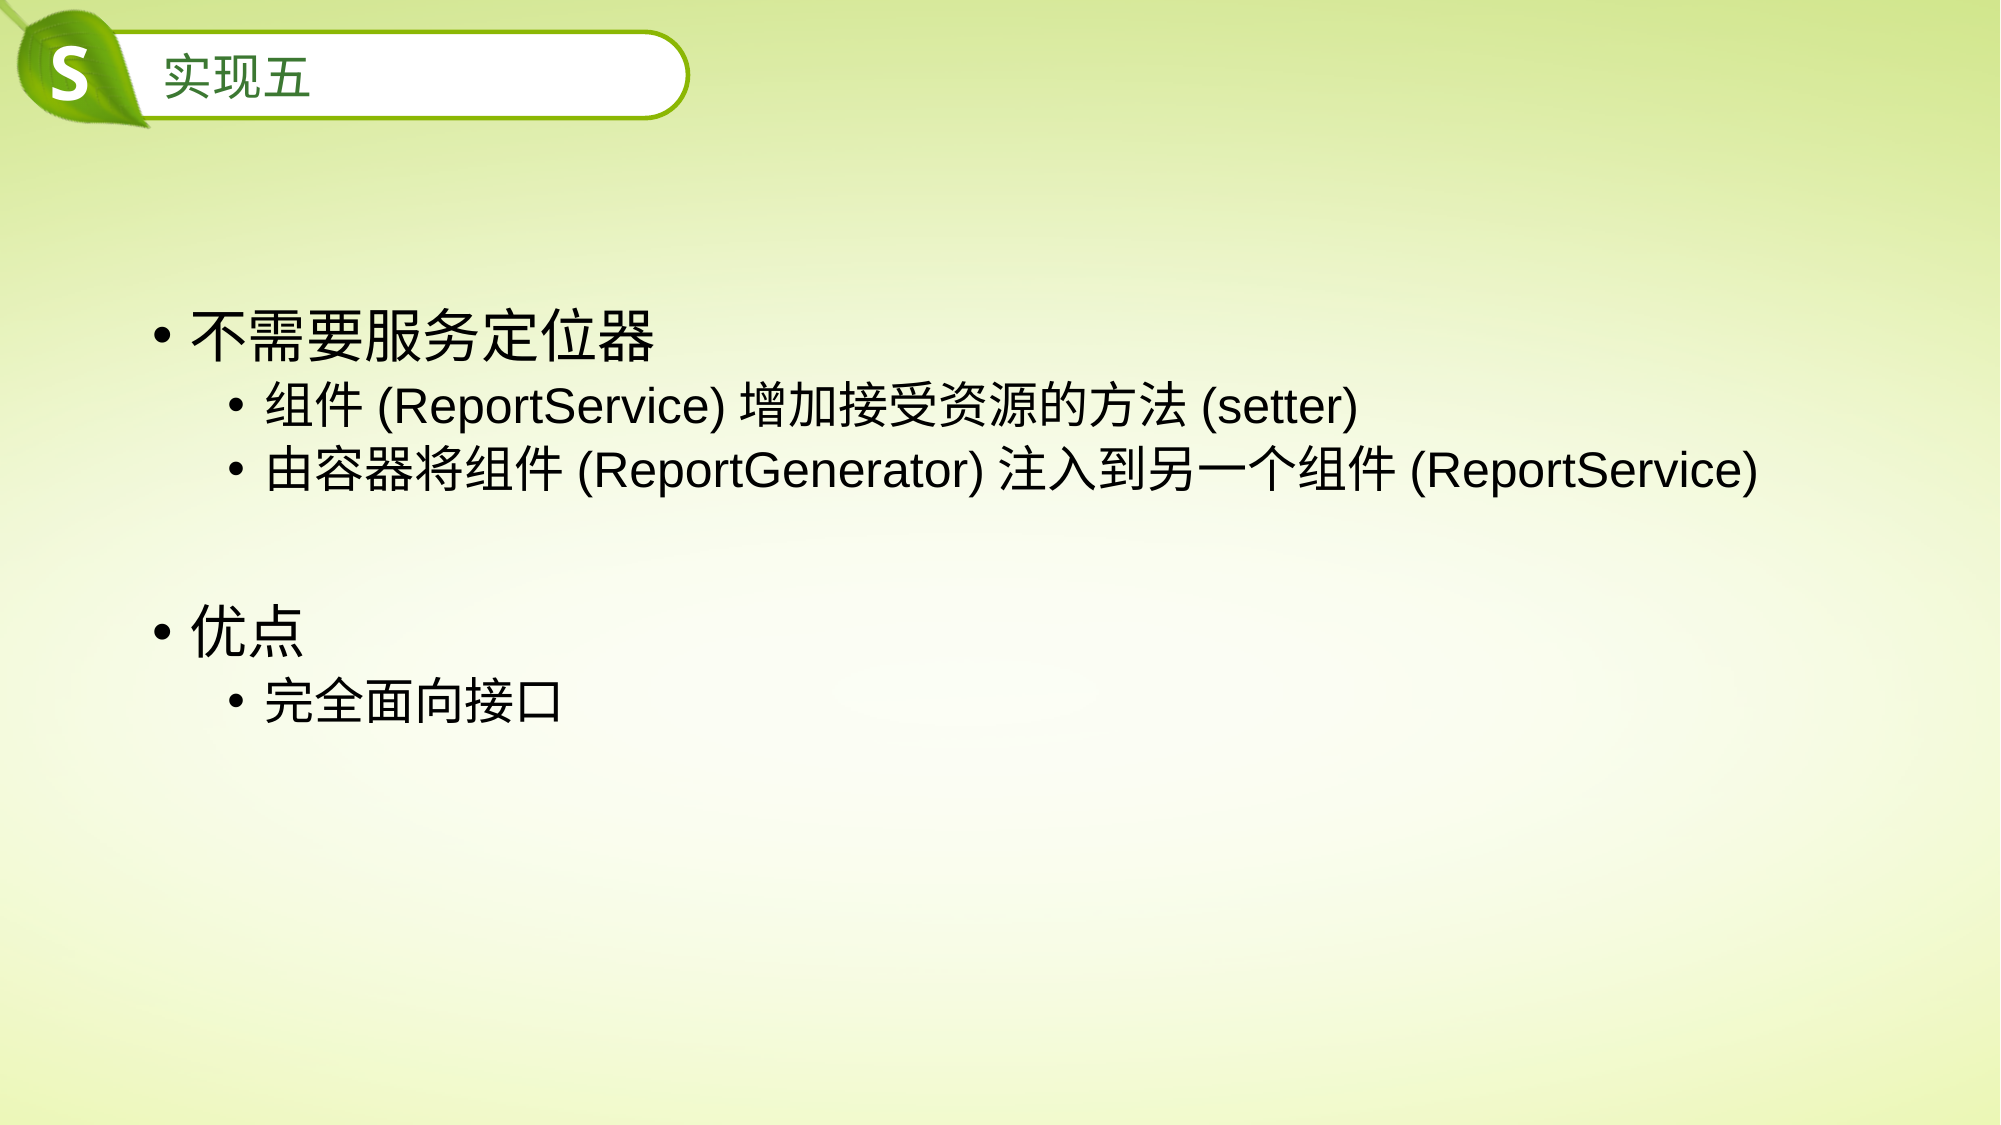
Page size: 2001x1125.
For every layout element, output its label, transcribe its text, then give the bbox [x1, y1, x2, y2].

list 不需要服务定位器 组件(ReportService)增加接受资源的方法(setter) 由容器将组件(ReportGenerator)注入到另一个组件(ReportService) 优点 完全面向接口 [137, 299, 1863, 1014]
picture [0, 0, 2001, 1125]
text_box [0, 9, 689, 125]
